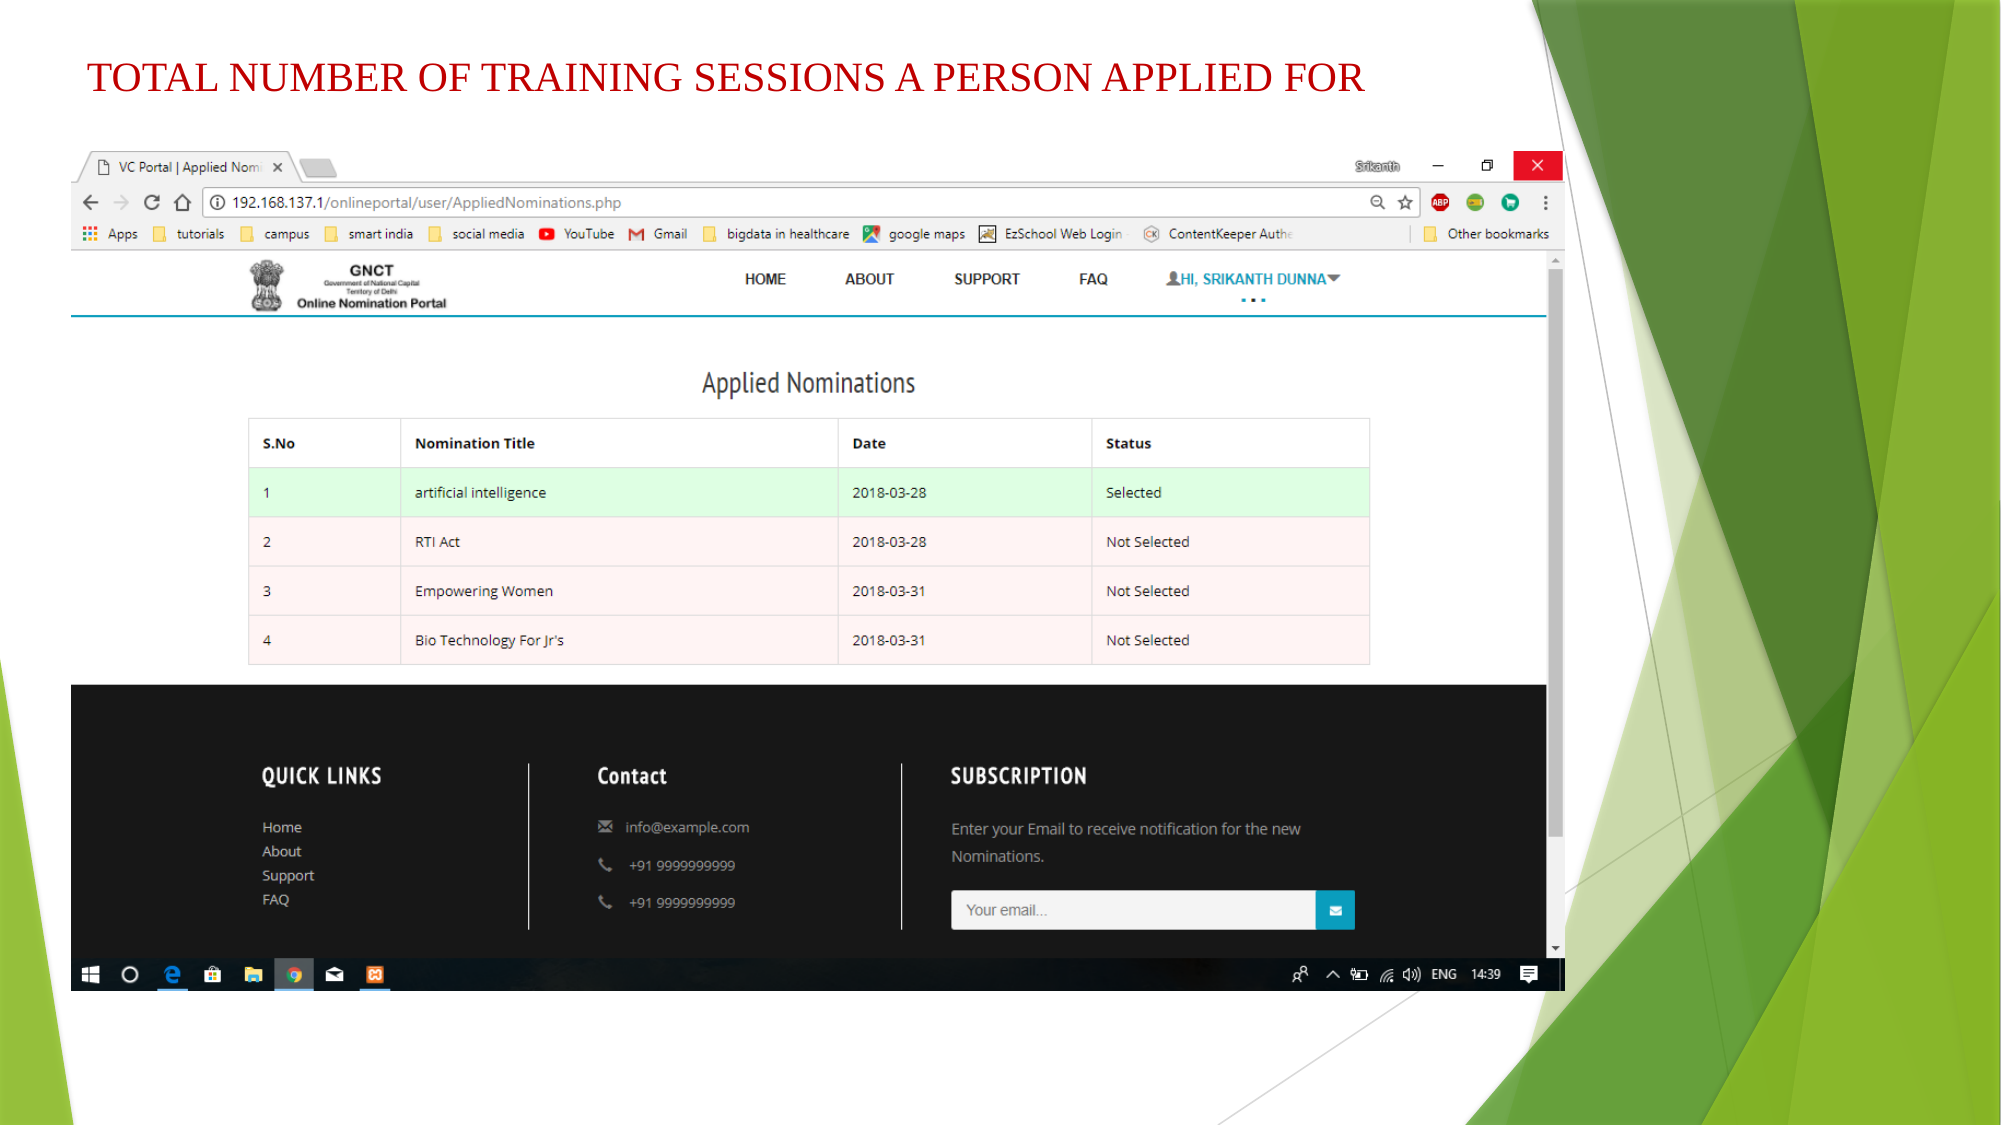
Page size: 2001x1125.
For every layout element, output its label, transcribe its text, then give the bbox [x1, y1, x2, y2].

list TOTAL NUMBER OF TRAINING SESSIONS A PERSON APPLIED FOR [71, 42, 1522, 151]
picture [71, 151, 1565, 992]
